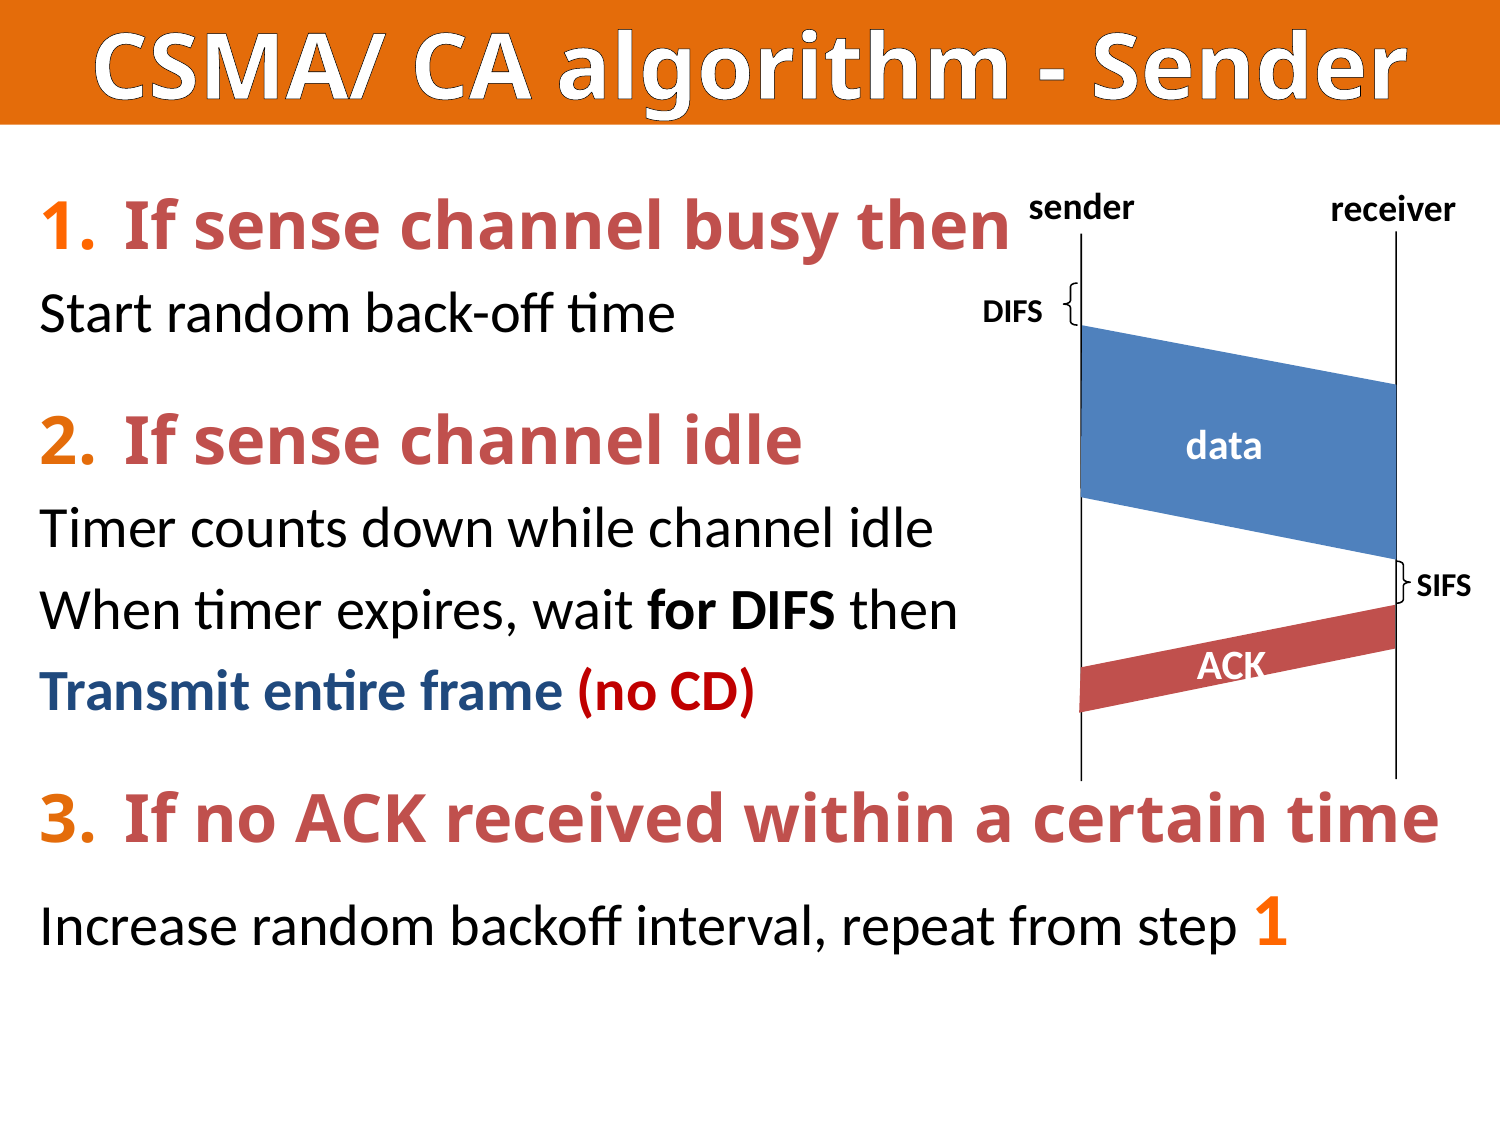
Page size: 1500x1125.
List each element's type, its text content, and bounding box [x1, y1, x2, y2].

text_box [966, 174, 1488, 782]
list If sense channel busy then Start random back-off time If sense channel idle Timer counts down while channel idle When timer expires, wait for DIFS then Transmit entire frame (no CD) If no ACK received within a certain time Increase random backoff interval, repeat from step 1 [24, 174, 1500, 988]
text_box CSMA/ CA algorithm - Sender [0, 0, 1500, 125]
